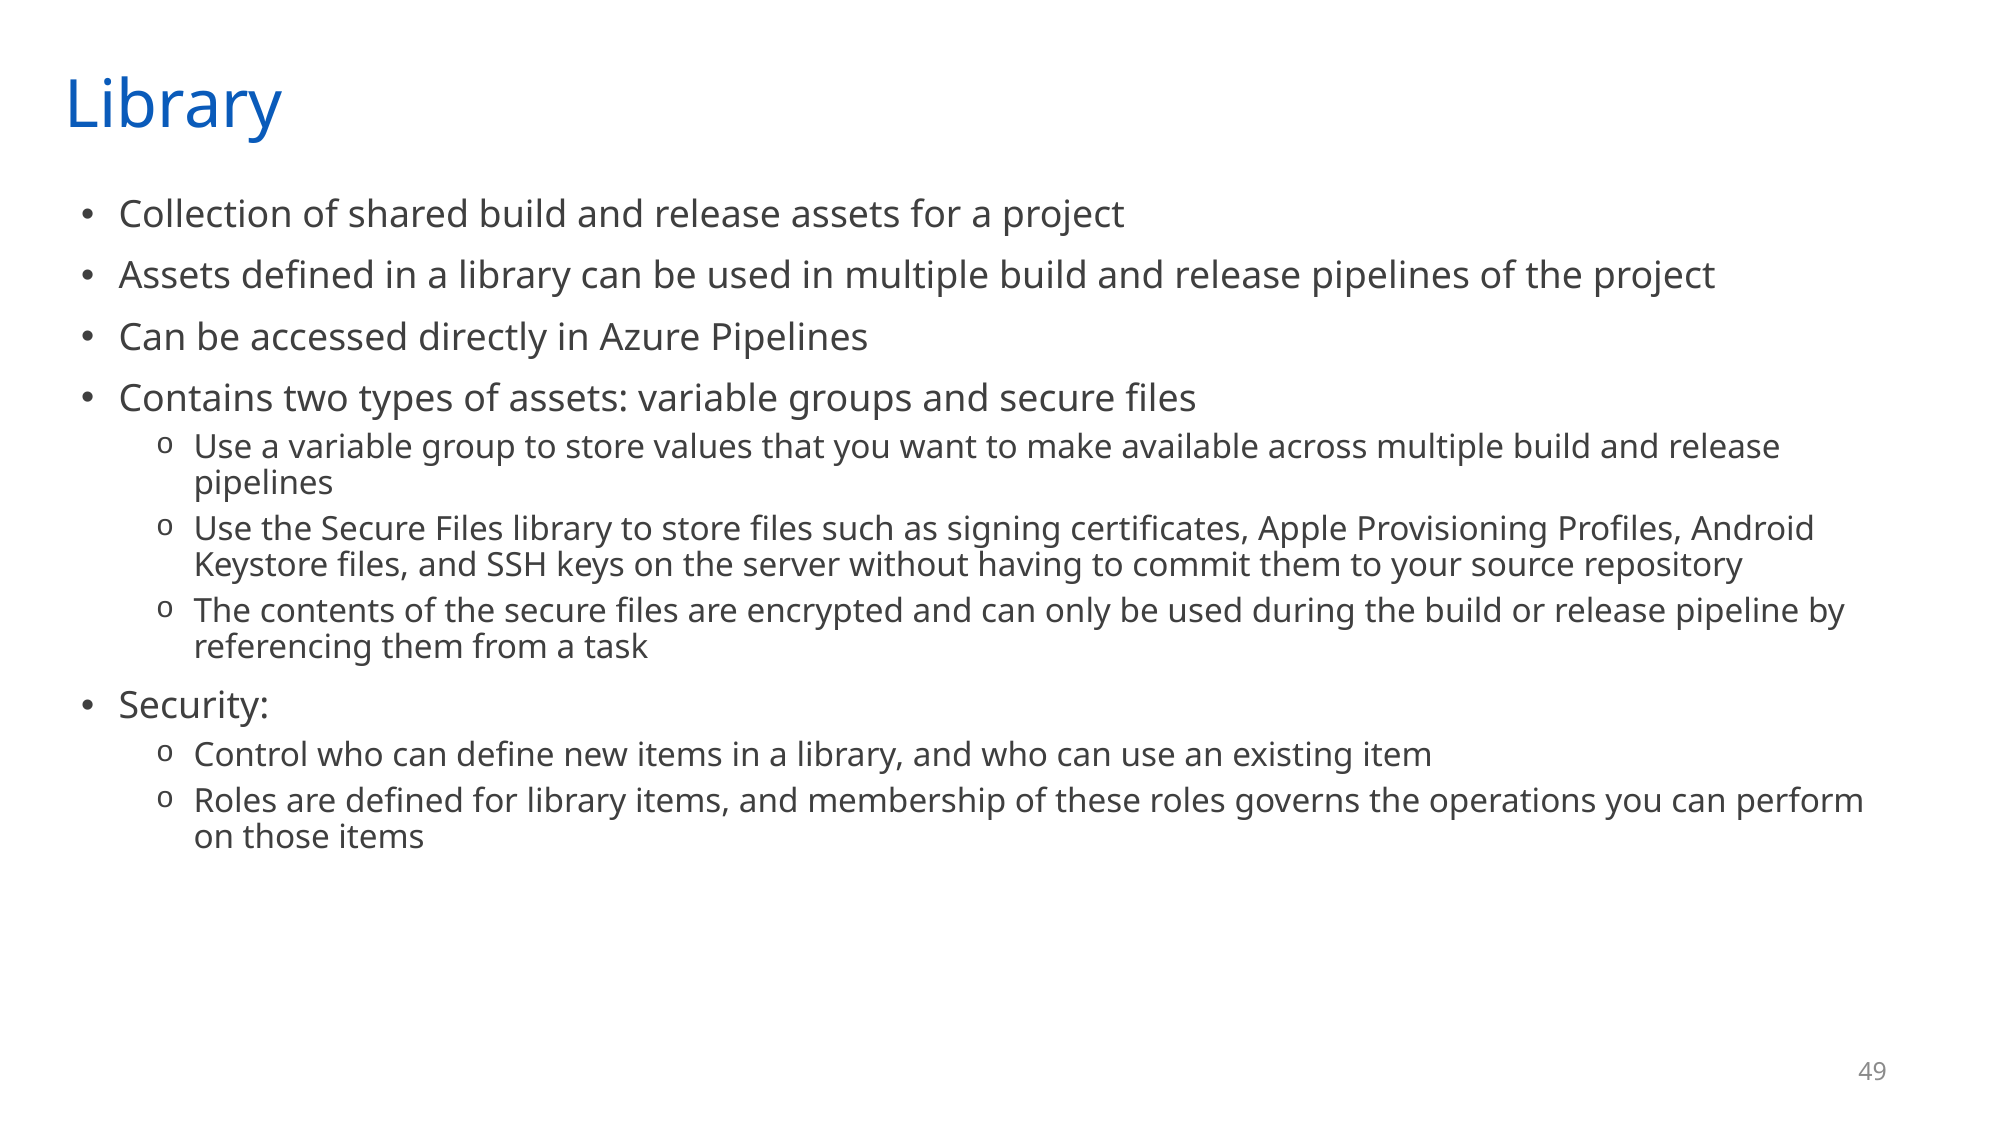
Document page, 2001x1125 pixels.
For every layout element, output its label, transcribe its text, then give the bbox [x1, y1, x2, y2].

title Library [49, 49, 1899, 162]
slide_number 49 [1451, 1042, 1902, 1103]
list Collection of shared build and release assets for a project Assets defined in a library can be used in multiple build and release pipelines of the project Can be accessed directly in Azure Pipelines Contains two types of assets: variable groups and secure files Use a variable group to store values that you want to make available across multiple build and release pipelines Use the Secure Files library to store files such as signing certificates, Apple Provisioning Profiles, Android Keystore files, and SSH keys on the server without having to commit them to your source repository The contents of the secure files are encrypted and can only be used during the build or release pipeline by referencing them from a task Security: Control who can define new items in a library, and who can use an existing item Roles are defined for library items, and membership of these roles governs the operations you can perform on those items [66, 187, 1899, 1001]
